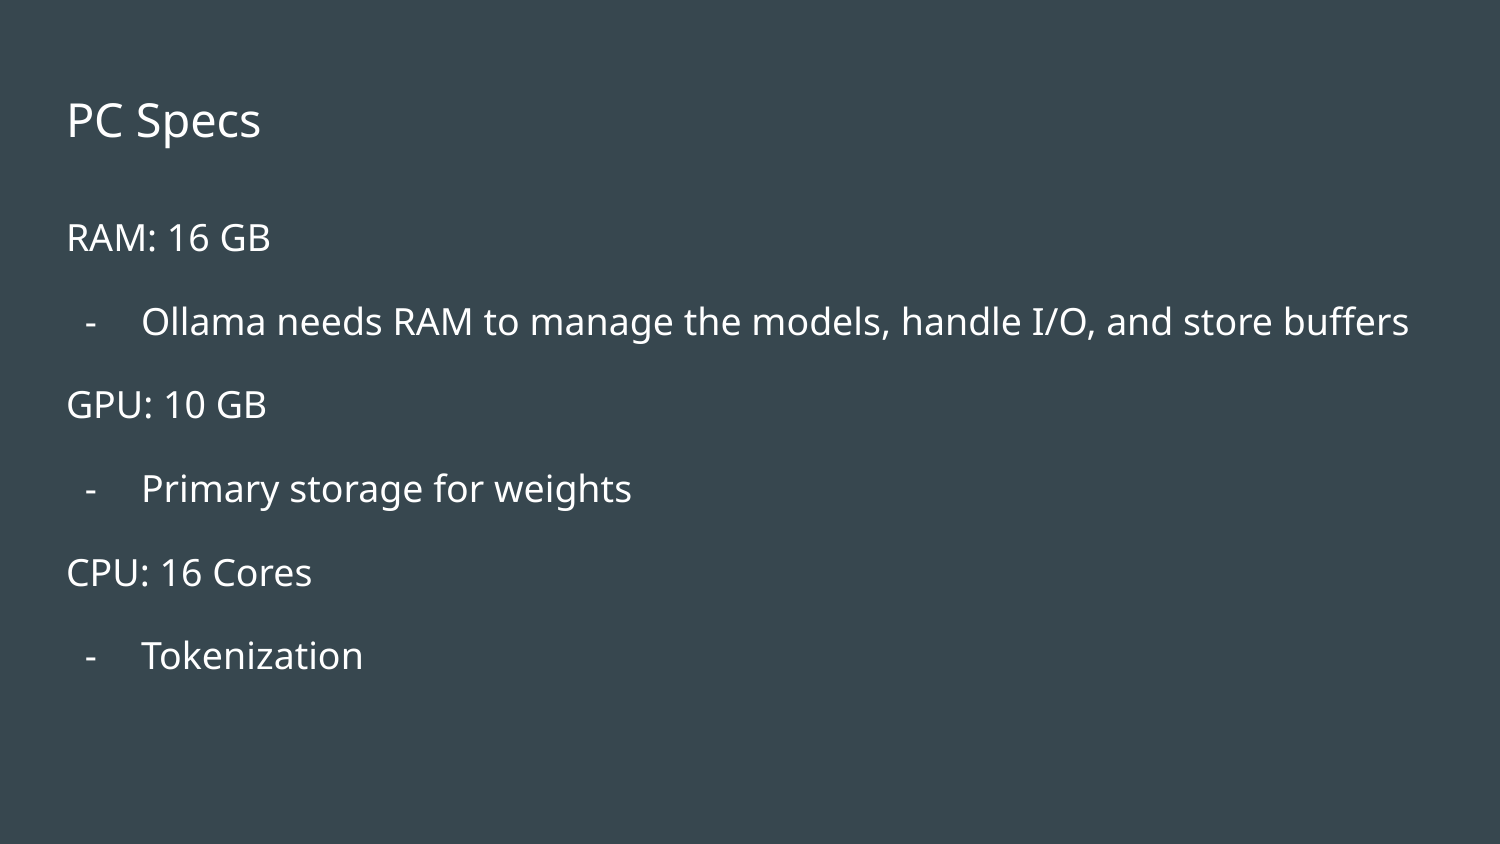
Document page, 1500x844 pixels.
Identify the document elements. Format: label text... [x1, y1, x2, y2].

list RAM: 16 GB Ollama needs RAM to manage the models, handle I/O, and store buffers GPU: 10 GB Primary storage for weights CPU: 16 Cores Tokenization [51, 189, 1449, 750]
title PC Specs [51, 72, 1449, 167]
